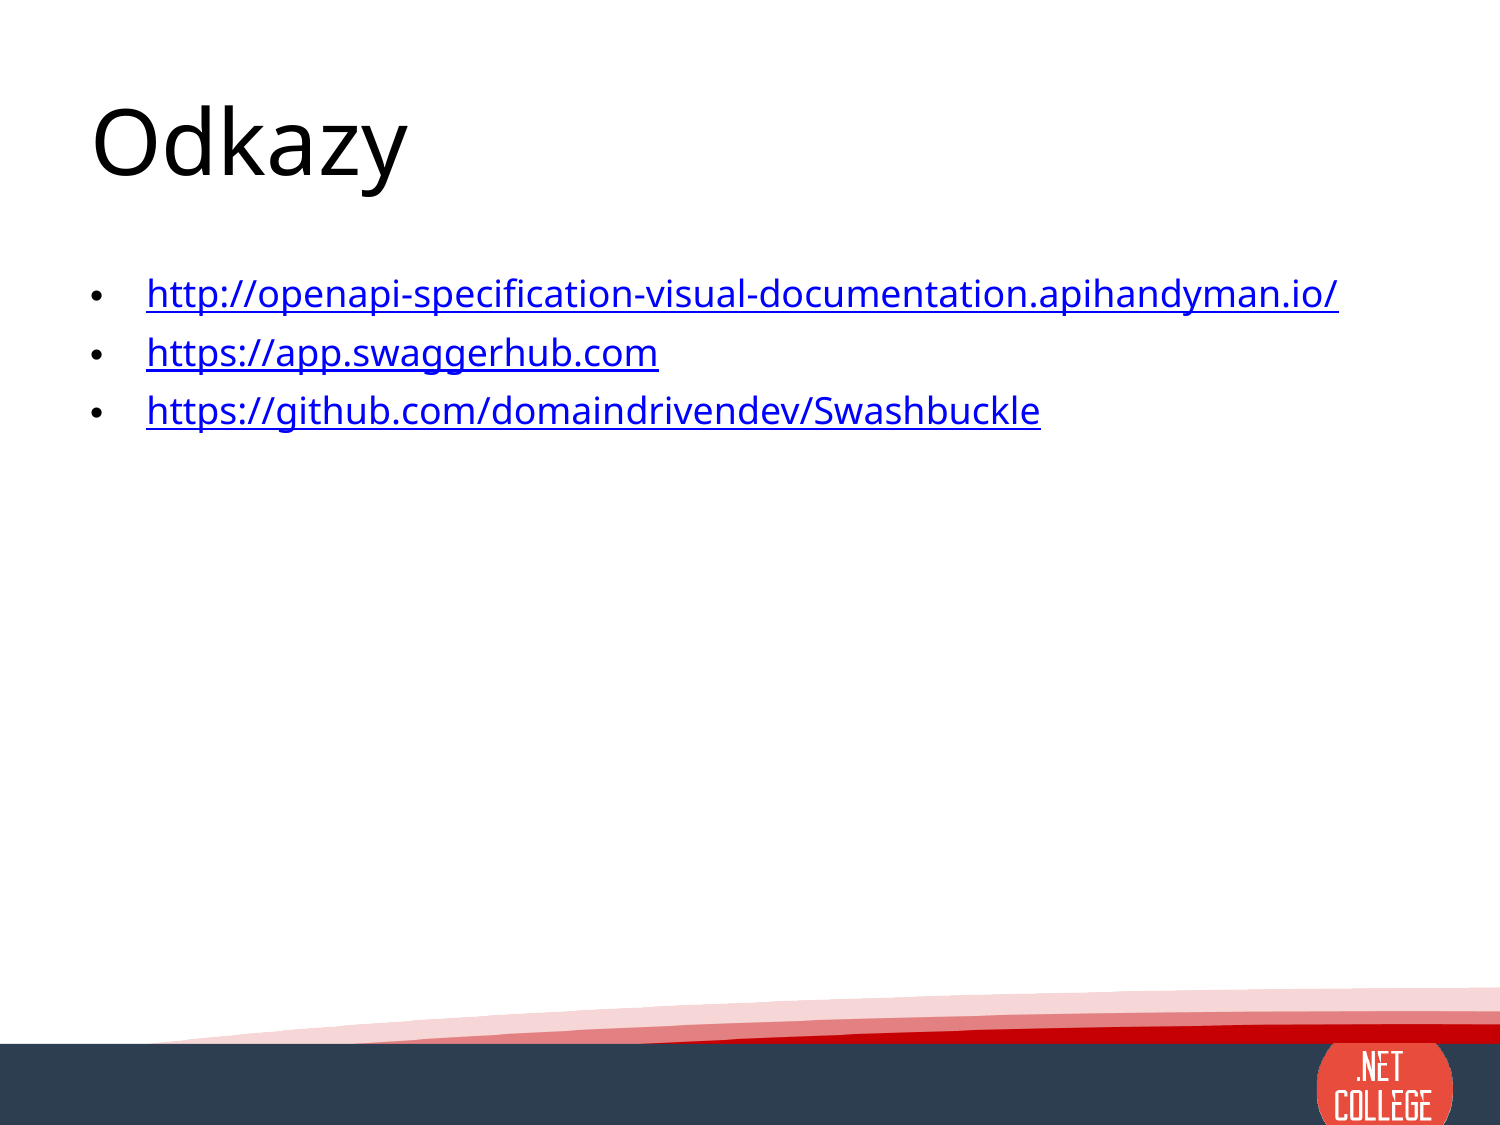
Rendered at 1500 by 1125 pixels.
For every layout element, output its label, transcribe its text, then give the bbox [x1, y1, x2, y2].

list http://openapi-specification-visual-documentation.apihandyman.io/ https://app.swaggerhub.com https://github.com/domaindrivendev/Swashbuckle [75, 262, 1425, 1005]
picture [53, 987, 1500, 1125]
title Odkazy [75, 45, 1425, 233]
